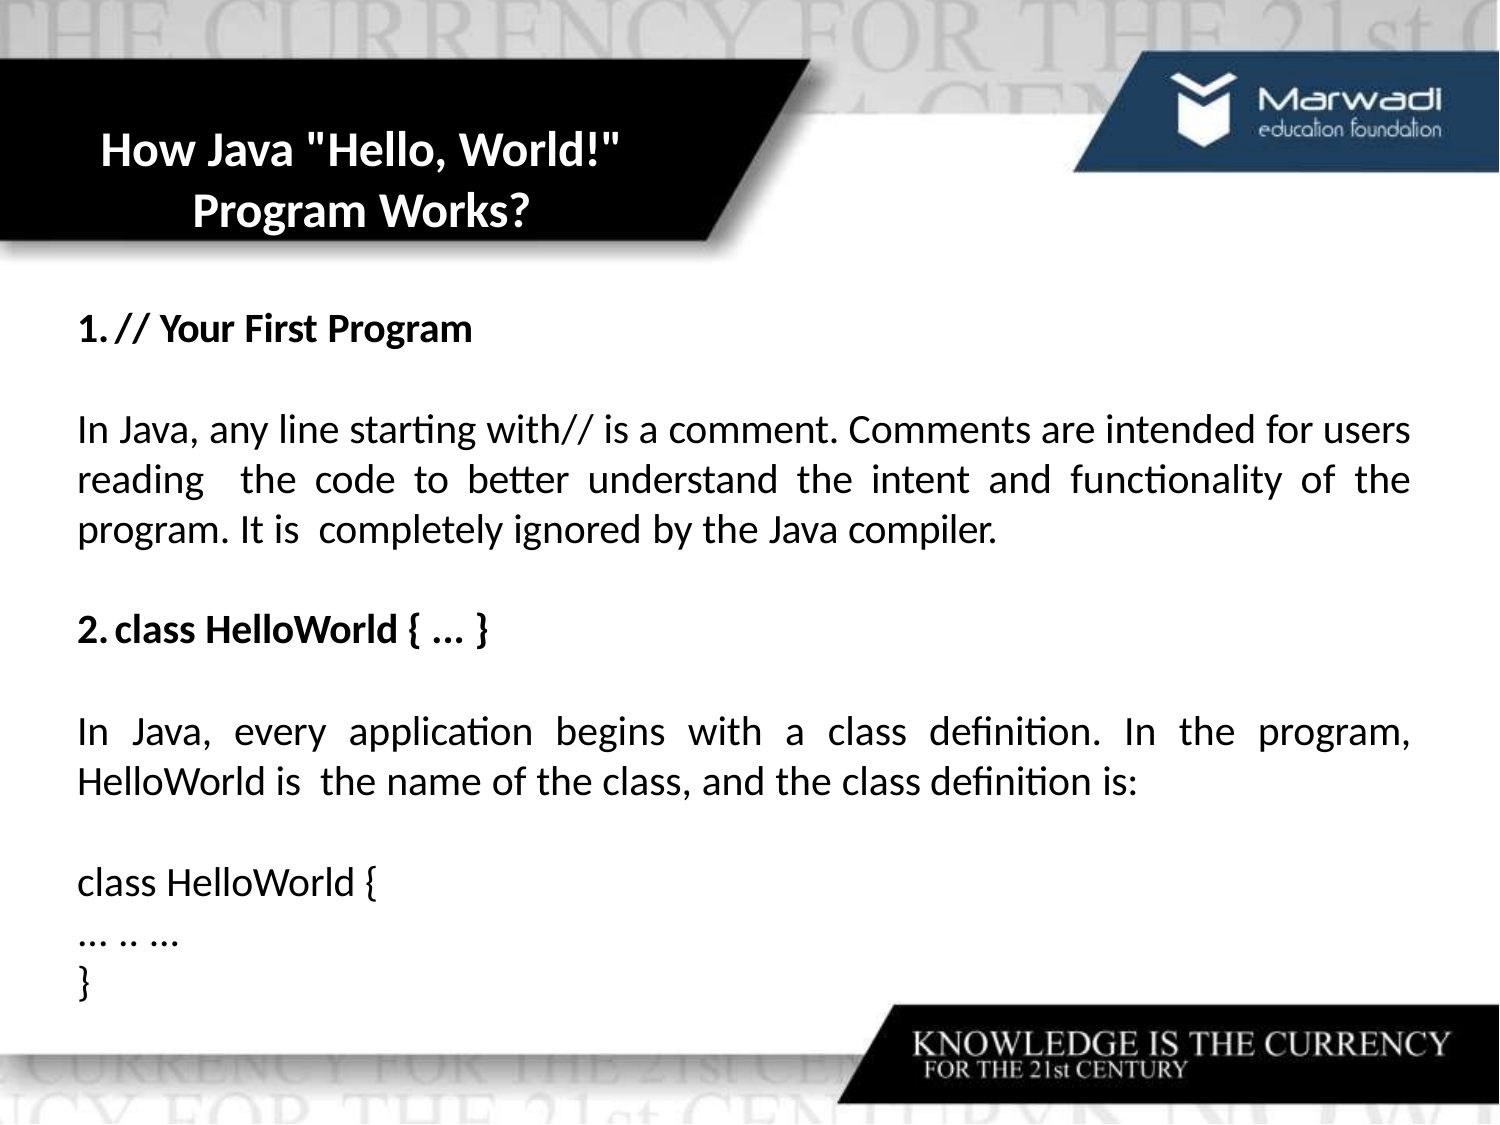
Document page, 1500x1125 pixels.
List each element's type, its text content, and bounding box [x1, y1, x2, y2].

title How Java "Hello, World!" Program Works? [96, 114, 627, 305]
text_box // Your First Program In Java, any line starting with// is a comment. Comments are intended for users reading the code to better understand the intent and functionality of the program. It is completely ignored by the Java compiler. class HelloWorld { ... } In Java, every application begins with a class definition. In the program, HelloWorld is the name of the class, and the class definition is: class HelloWorld { ... .. ... } [75, 298, 1412, 1005]
picture [0, 0, 1499, 1124]
